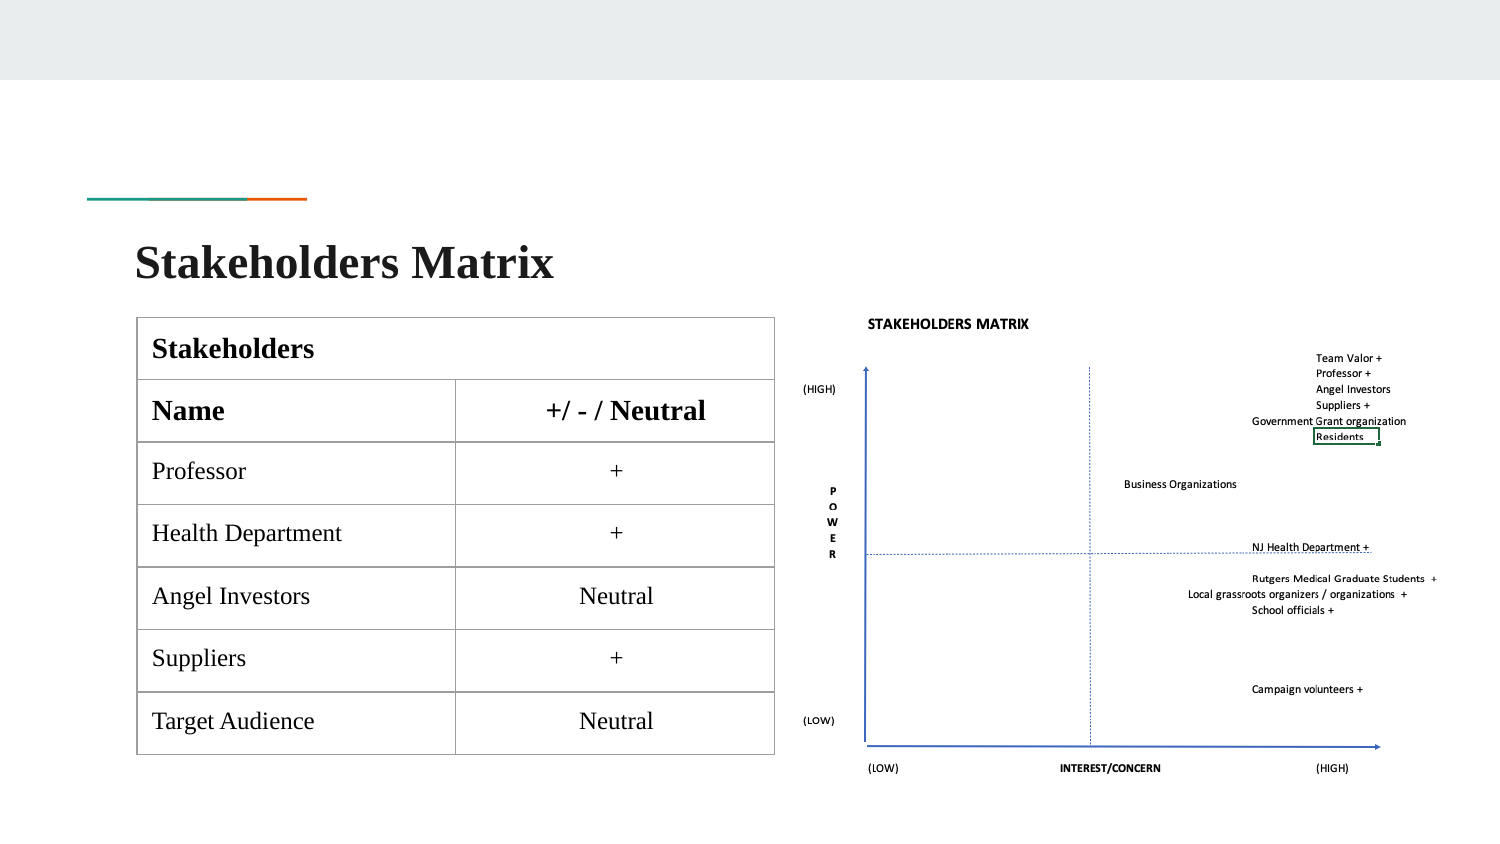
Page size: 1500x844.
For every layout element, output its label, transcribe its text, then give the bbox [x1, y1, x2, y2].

table_cell Neutral [456, 693, 774, 754]
table_cell Angel Investors [138, 568, 455, 629]
table_cell +/ - / Neutral [456, 380, 774, 441]
table_cell Name [138, 380, 455, 441]
table_cell Target Audience [138, 693, 455, 754]
table_cell + [456, 505, 774, 566]
table_cell + [456, 630, 774, 691]
table_cell Professor [138, 443, 455, 504]
title Stakeholders Matrix [119, 216, 1381, 305]
table_cell Suppliers [138, 630, 455, 691]
table_cell Health Department [138, 505, 455, 566]
table_cell + [456, 443, 774, 504]
picture [801, 299, 1464, 790]
table_header Stakeholders [138, 318, 774, 379]
table_cell Neutral [456, 568, 774, 629]
